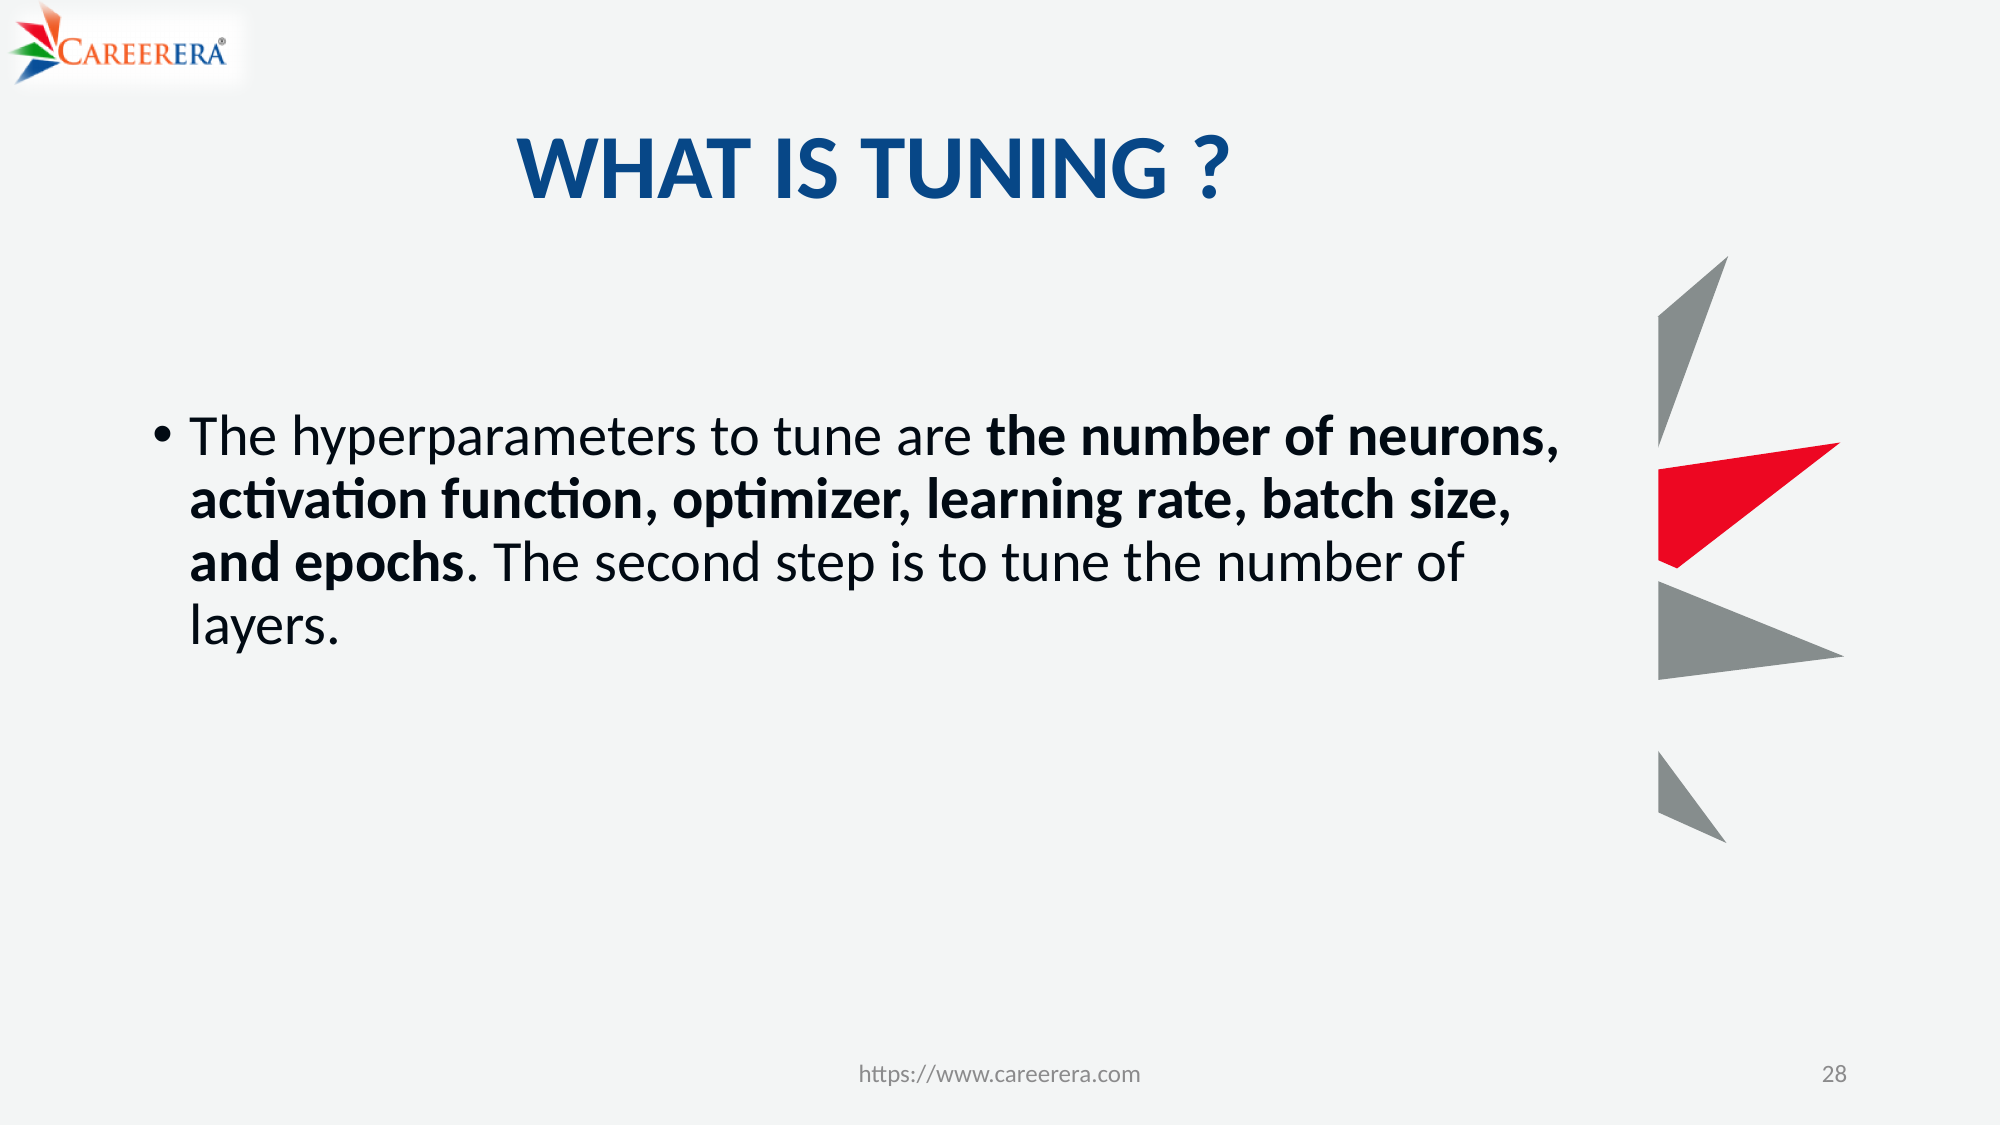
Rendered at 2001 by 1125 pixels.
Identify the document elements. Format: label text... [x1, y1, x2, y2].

footer https://www.careerera.com [662, 1042, 1338, 1103]
picture [0, 0, 262, 104]
slide_number 28 [1412, 1042, 1863, 1103]
list The hyperparameters to tune are the number of neurons, activation function, optimizer, learning rate, batch size, and epochs. The second step is to tune the number of layers. [137, 462, 1622, 1018]
title WHAT IS TUNING ? [133, 59, 1617, 278]
